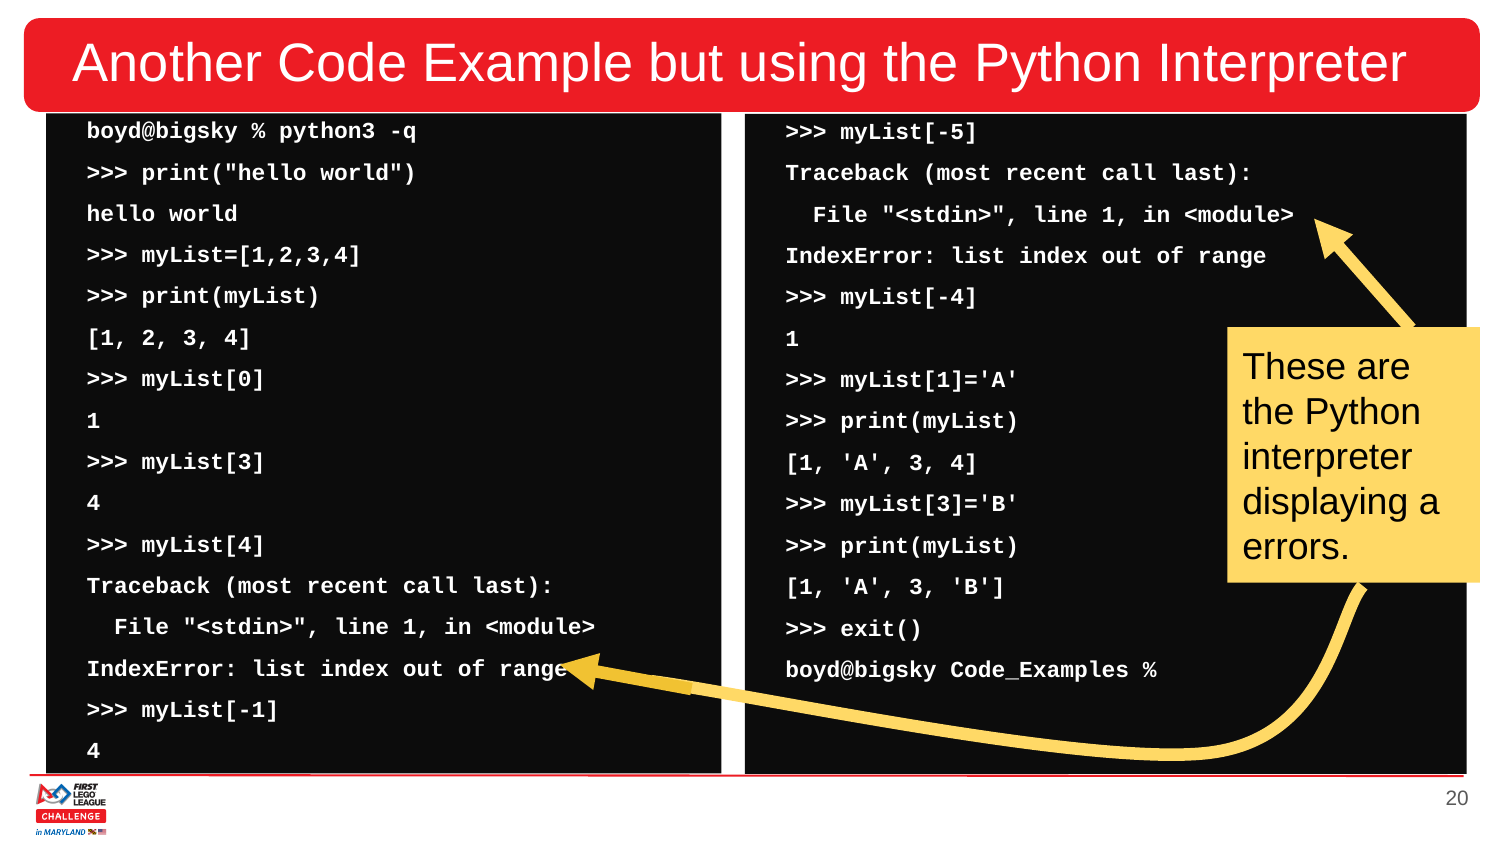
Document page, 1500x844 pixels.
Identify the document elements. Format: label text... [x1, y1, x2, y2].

list >>> myList[-5] Traceback (most recent call last): File "<stdin>", line 1, in <module> IndexError: list index out of range >>> myList[-4] 1 >>> myList[1]='A' >>> print(myList) [1, 'A', 3, 4] >>> myList[3]='B' >>> print(myList) [1, 'A', 3, 'B'] >>> exit() boyd@bigsky Code_Examples % [744, 113, 1467, 774]
text_box These are the Python interpreter displaying a errors. [1227, 327, 1480, 583]
title Another Code Example but using the Python Interpreter [57, 19, 1456, 114]
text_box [1313, 218, 1412, 330]
text_box [697, 585, 1363, 755]
picture [24, 777, 118, 843]
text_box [559, 664, 692, 690]
slide_number 20 [1389, 764, 1480, 830]
list boyd@bigsky % python3 -q >>> print("hello world") hello world >>> myList=[1,2,3,4] >>> print(myList) [1, 2, 3, 4] >>> myList[0] 1 >>> myList[3] 4 >>> myList[4] Traceback (most recent call last): File "<stdin>", line 1, in <module> IndexError: list index out of range >>> myList[-1] 4 [46, 113, 722, 774]
